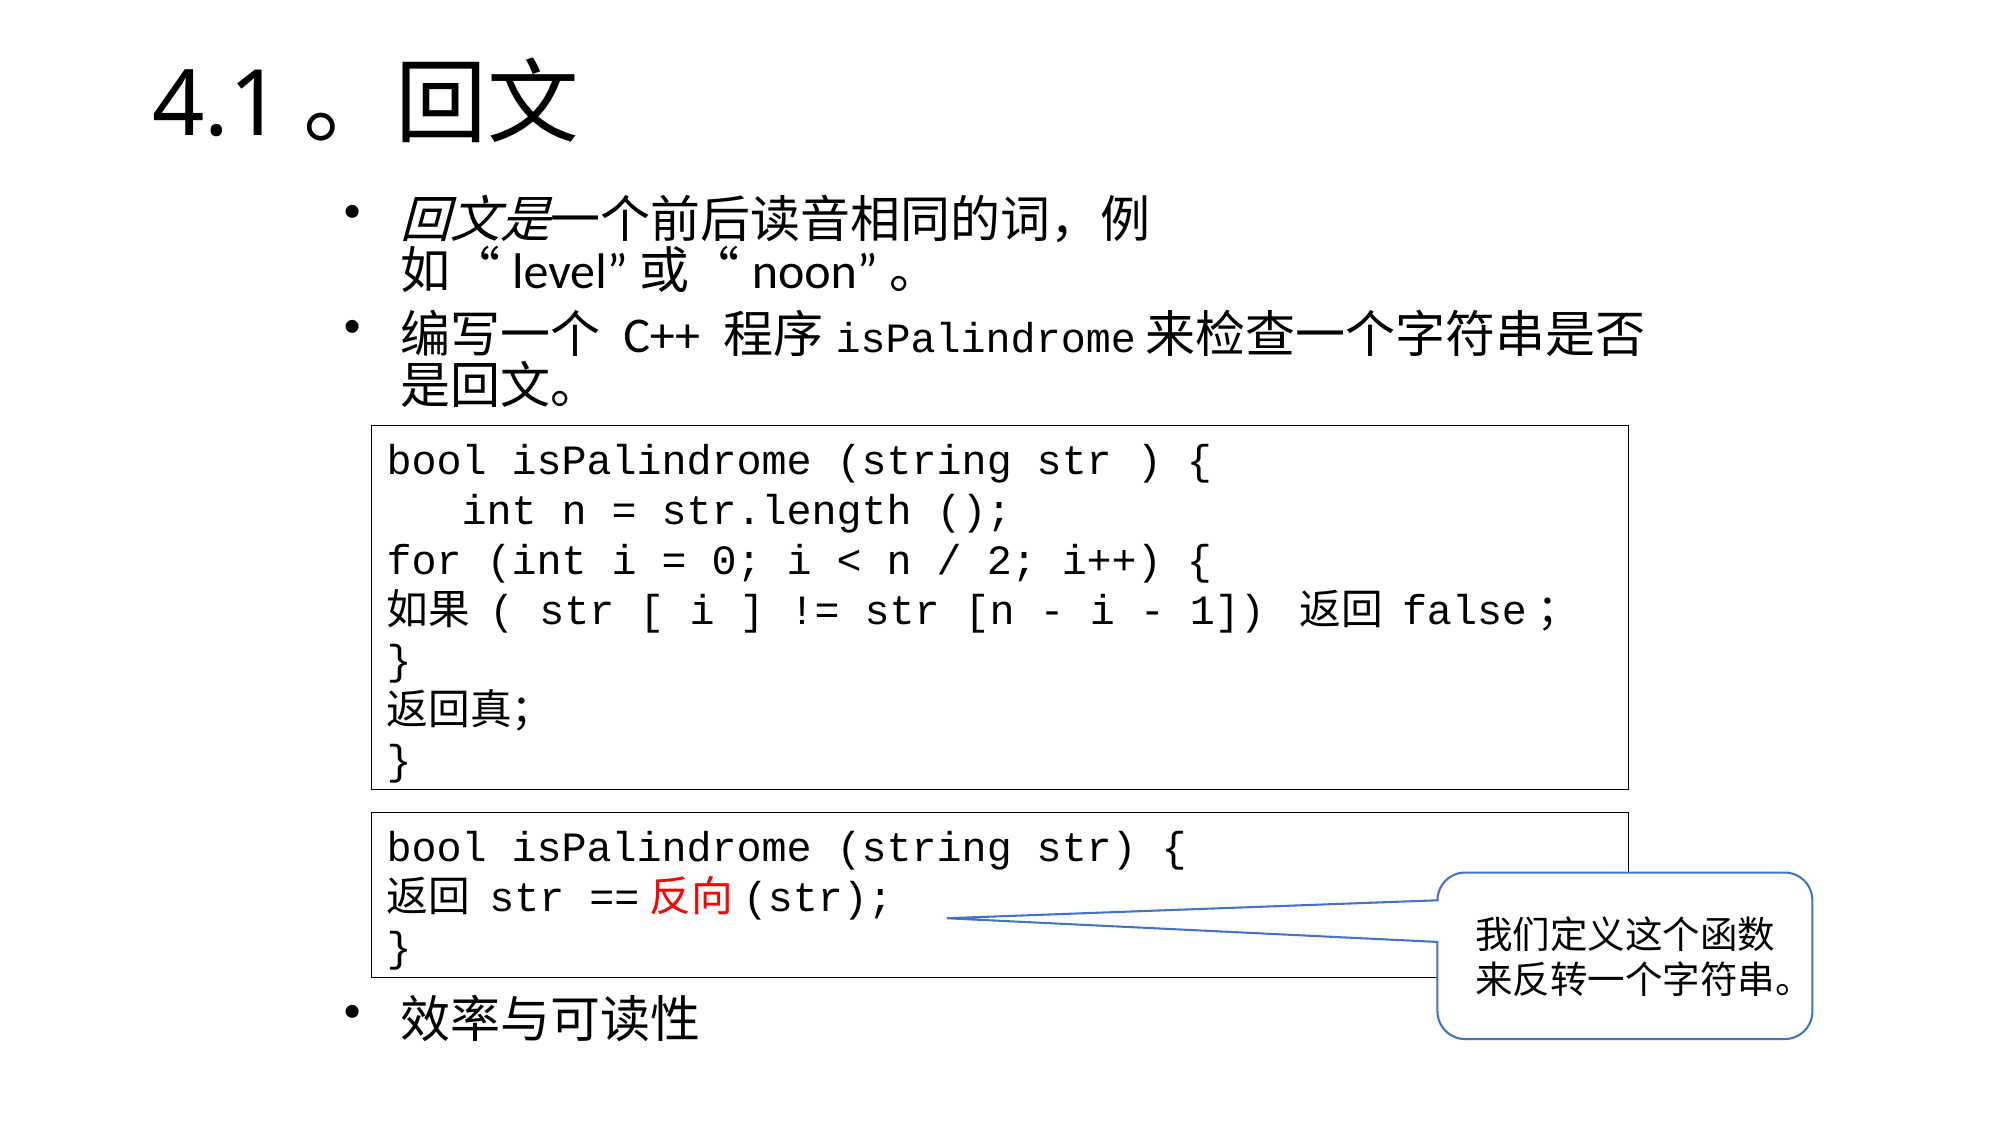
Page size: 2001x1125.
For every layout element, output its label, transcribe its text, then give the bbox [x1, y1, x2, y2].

title 4.1。回文 [137, 0, 1975, 215]
text_box bool isPalindrome (string str) { 返回 str ==反向(str); } [371, 812, 1629, 978]
text_box 我们定义这个函数来反转一个字符串。 [946, 871, 1814, 1041]
text_box bool isPalindrome (string str ) { int n = str.length (); for (int i = 0; i < n / 2; i++) { 如果 ( str [ i ] != str [n - i - 1]) 返回 false； } 返回真； } [371, 425, 1629, 790]
text_box 回文是一个前后读音相同的词，例如“level”或“noon”。 编写一个 C++ 程序isPalindrome来检查一个字符串是否是回文。 效率与可读性 [329, 215, 1663, 425]
